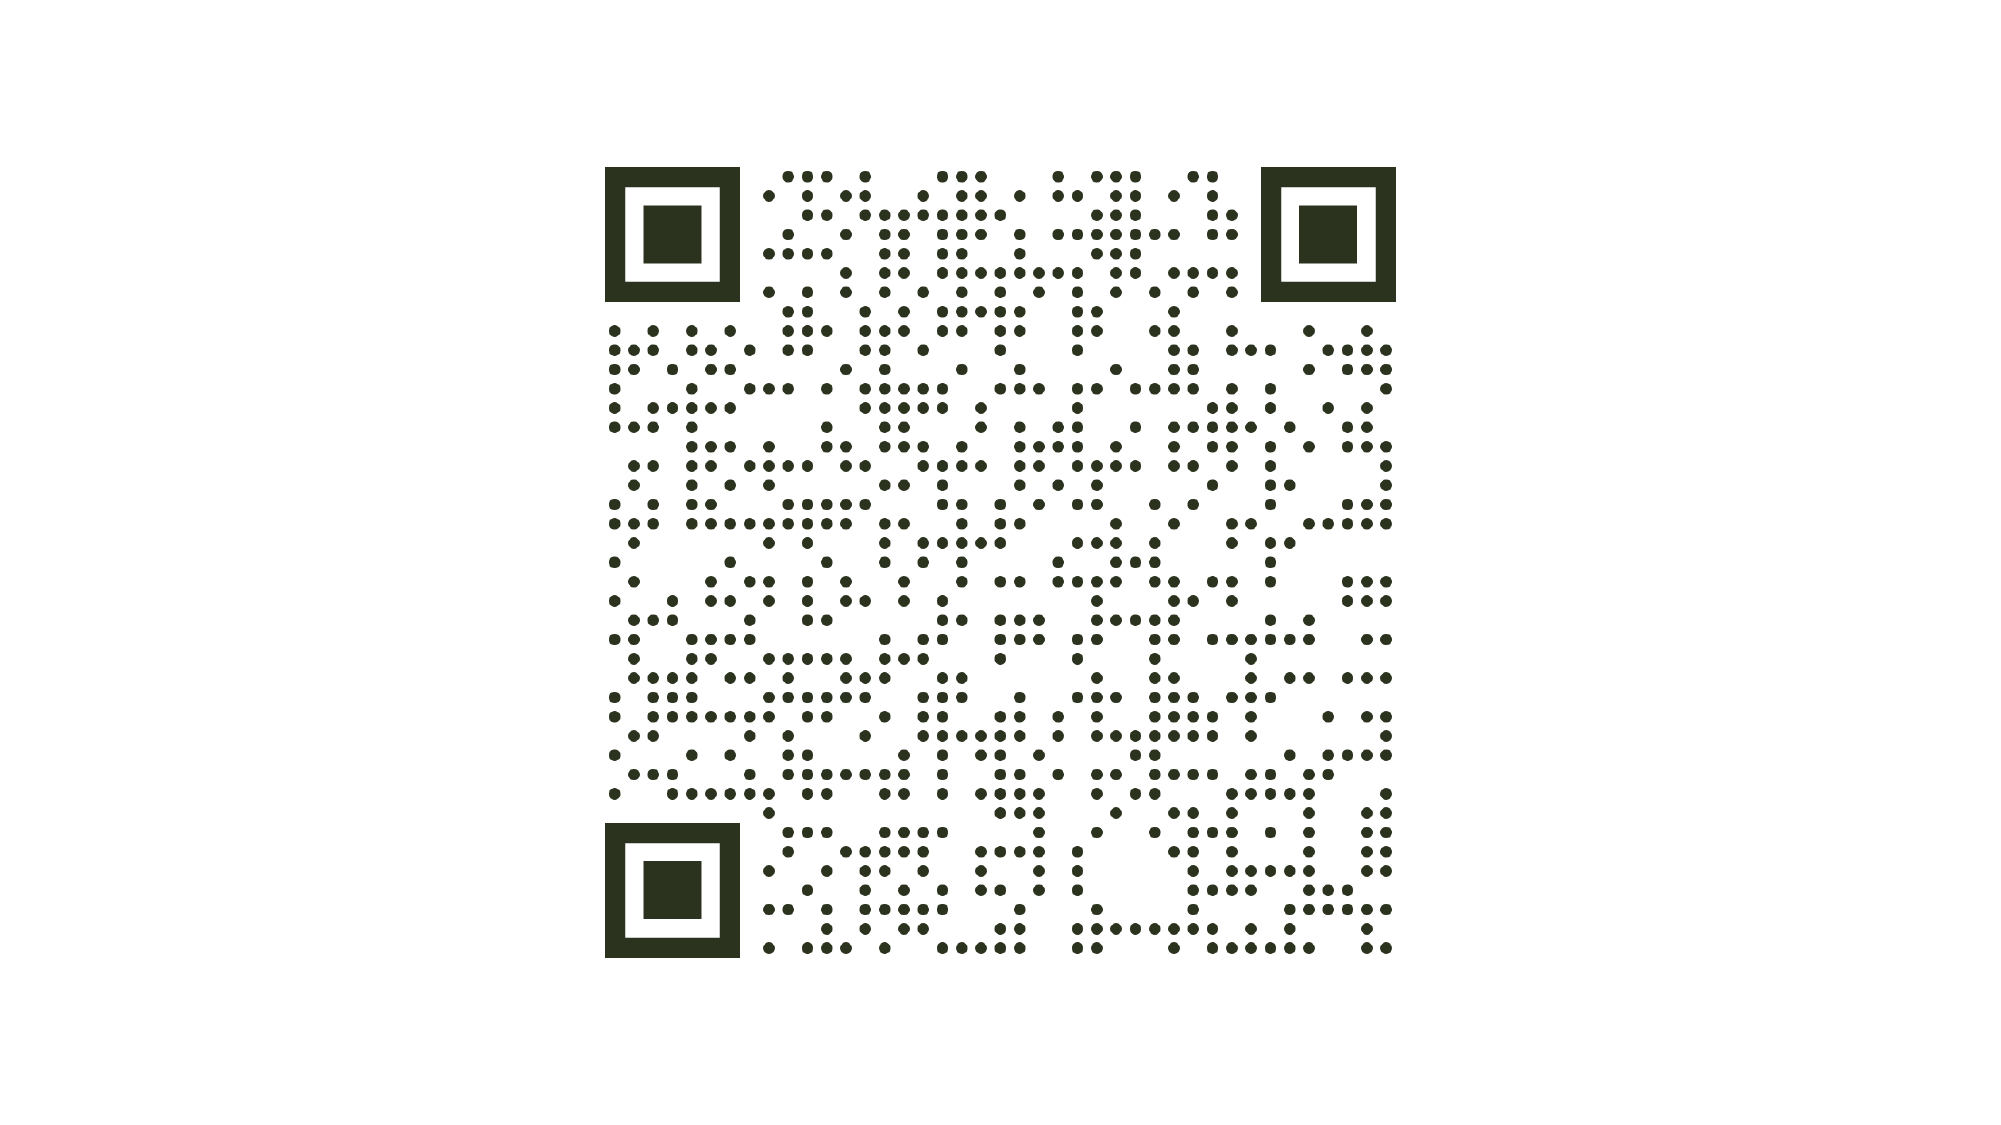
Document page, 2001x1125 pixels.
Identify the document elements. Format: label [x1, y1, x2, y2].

picture [566, 128, 1434, 996]
